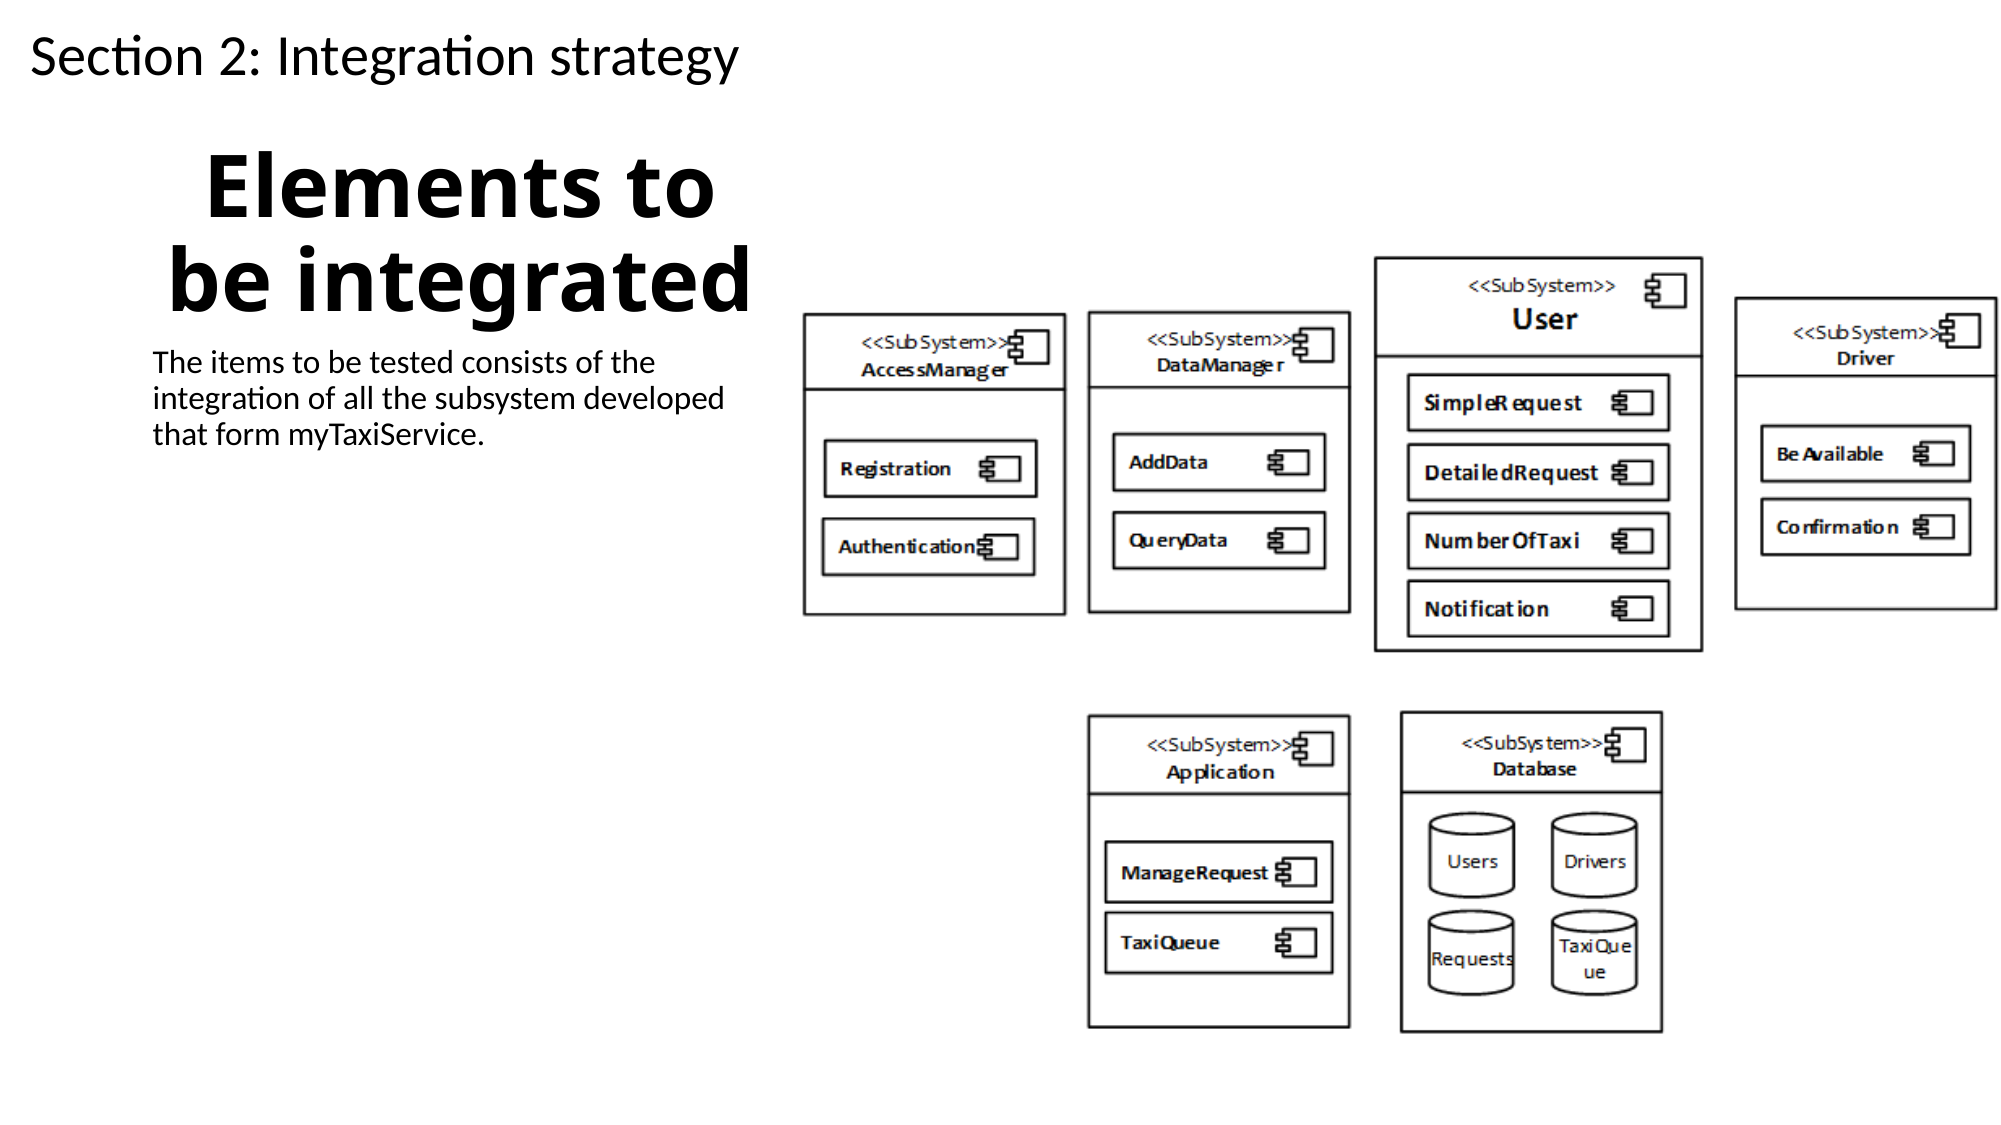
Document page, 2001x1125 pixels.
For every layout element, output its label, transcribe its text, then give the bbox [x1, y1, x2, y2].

title Elements to be integrated [137, 75, 783, 337]
text_box Section 2: Integration strategy [16, 9, 755, 94]
picture [782, 250, 2001, 1050]
list The items to be tested consists of the integration of all the subsystem developed that form myTaxiService. [137, 337, 782, 963]
